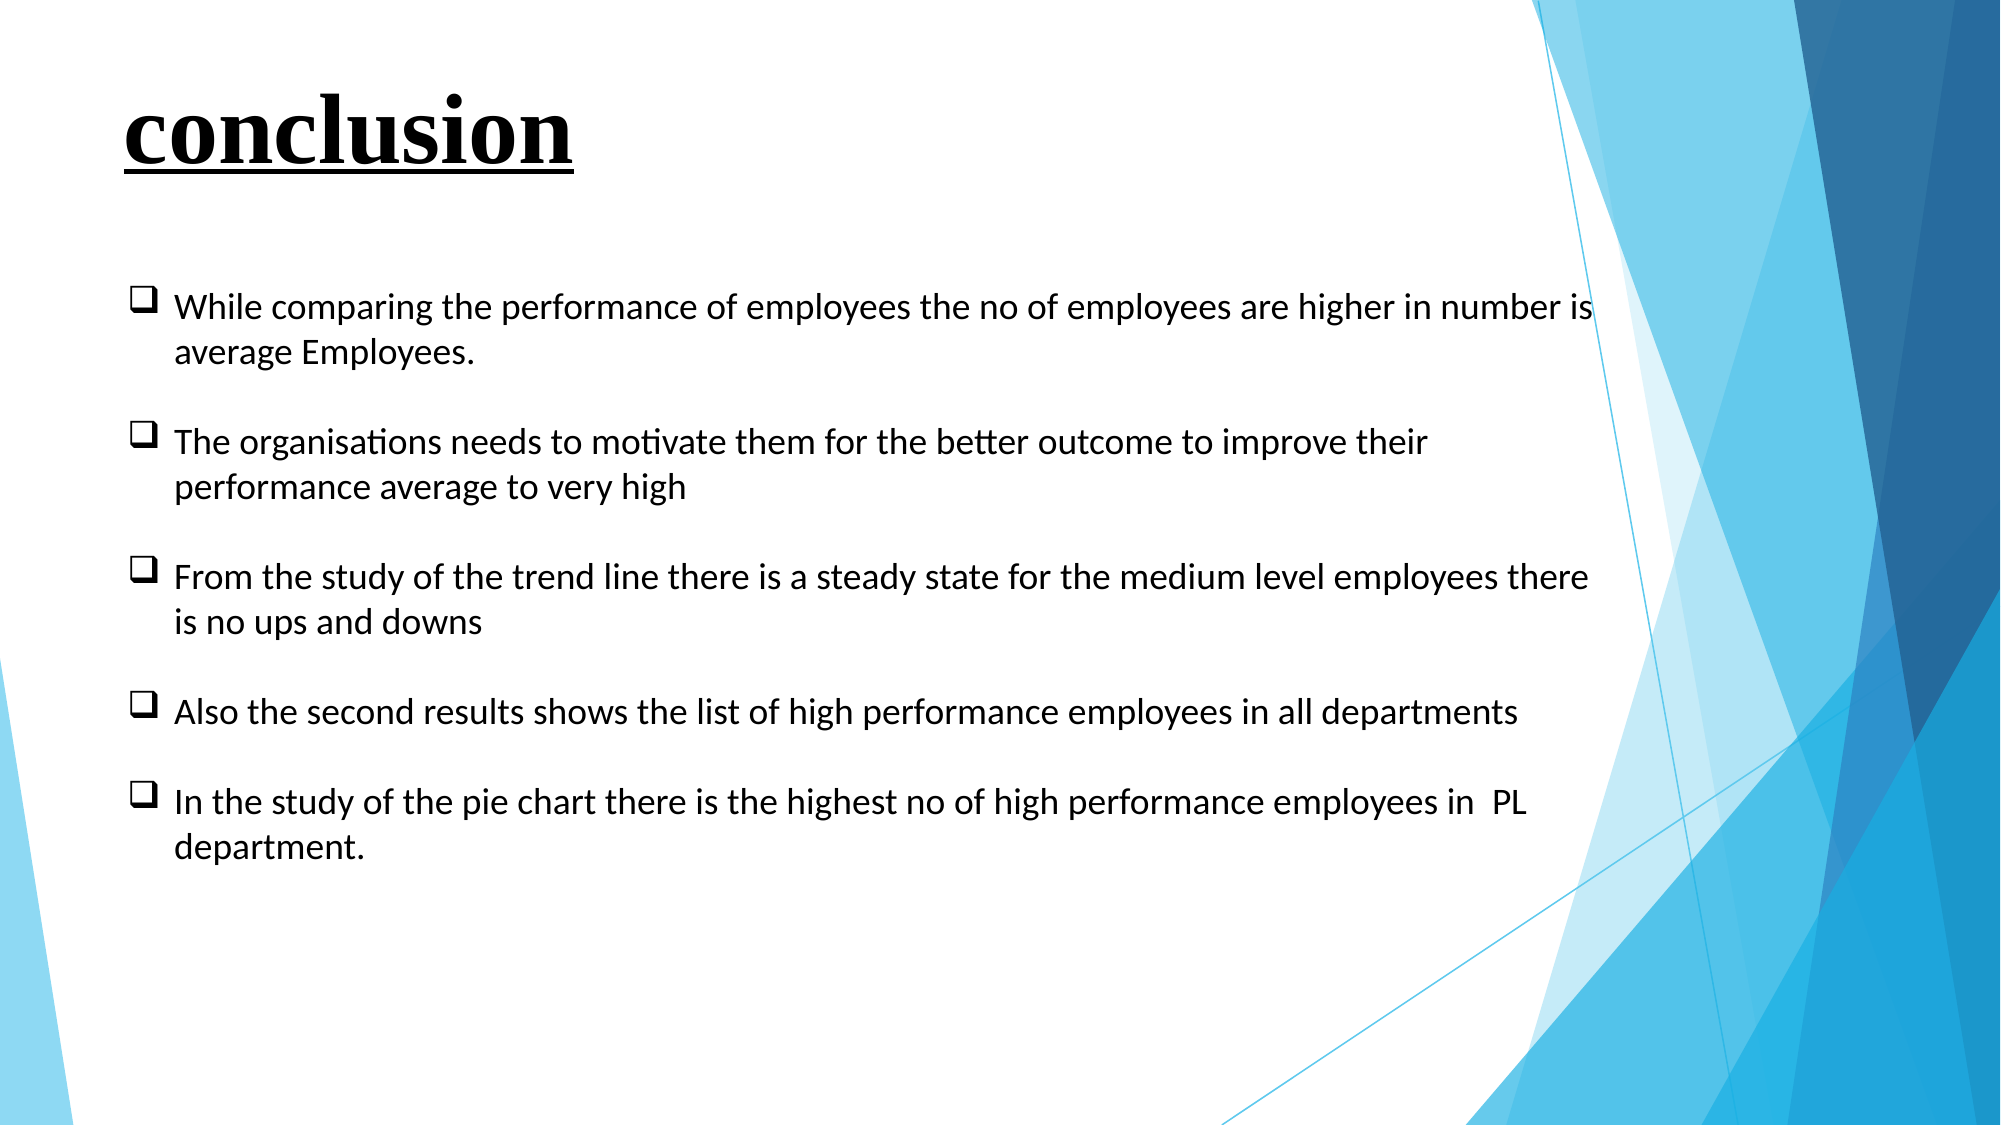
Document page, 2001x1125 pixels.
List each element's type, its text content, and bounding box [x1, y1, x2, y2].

text_box While comparing the performance of employees the no of employees are higher in number is average Employees. The organisations needs to motivate them for the better outcome to improve their performance average to very high From the study of the trend line there is a steady state for the medium level employees there is no ups and downs Also the second results shows the list of high performance employees in all departments In the study of the pie chart there is the highest no of high performance employees in PL department. [112, 274, 1613, 875]
title conclusion [123, 63, 1877, 188]
